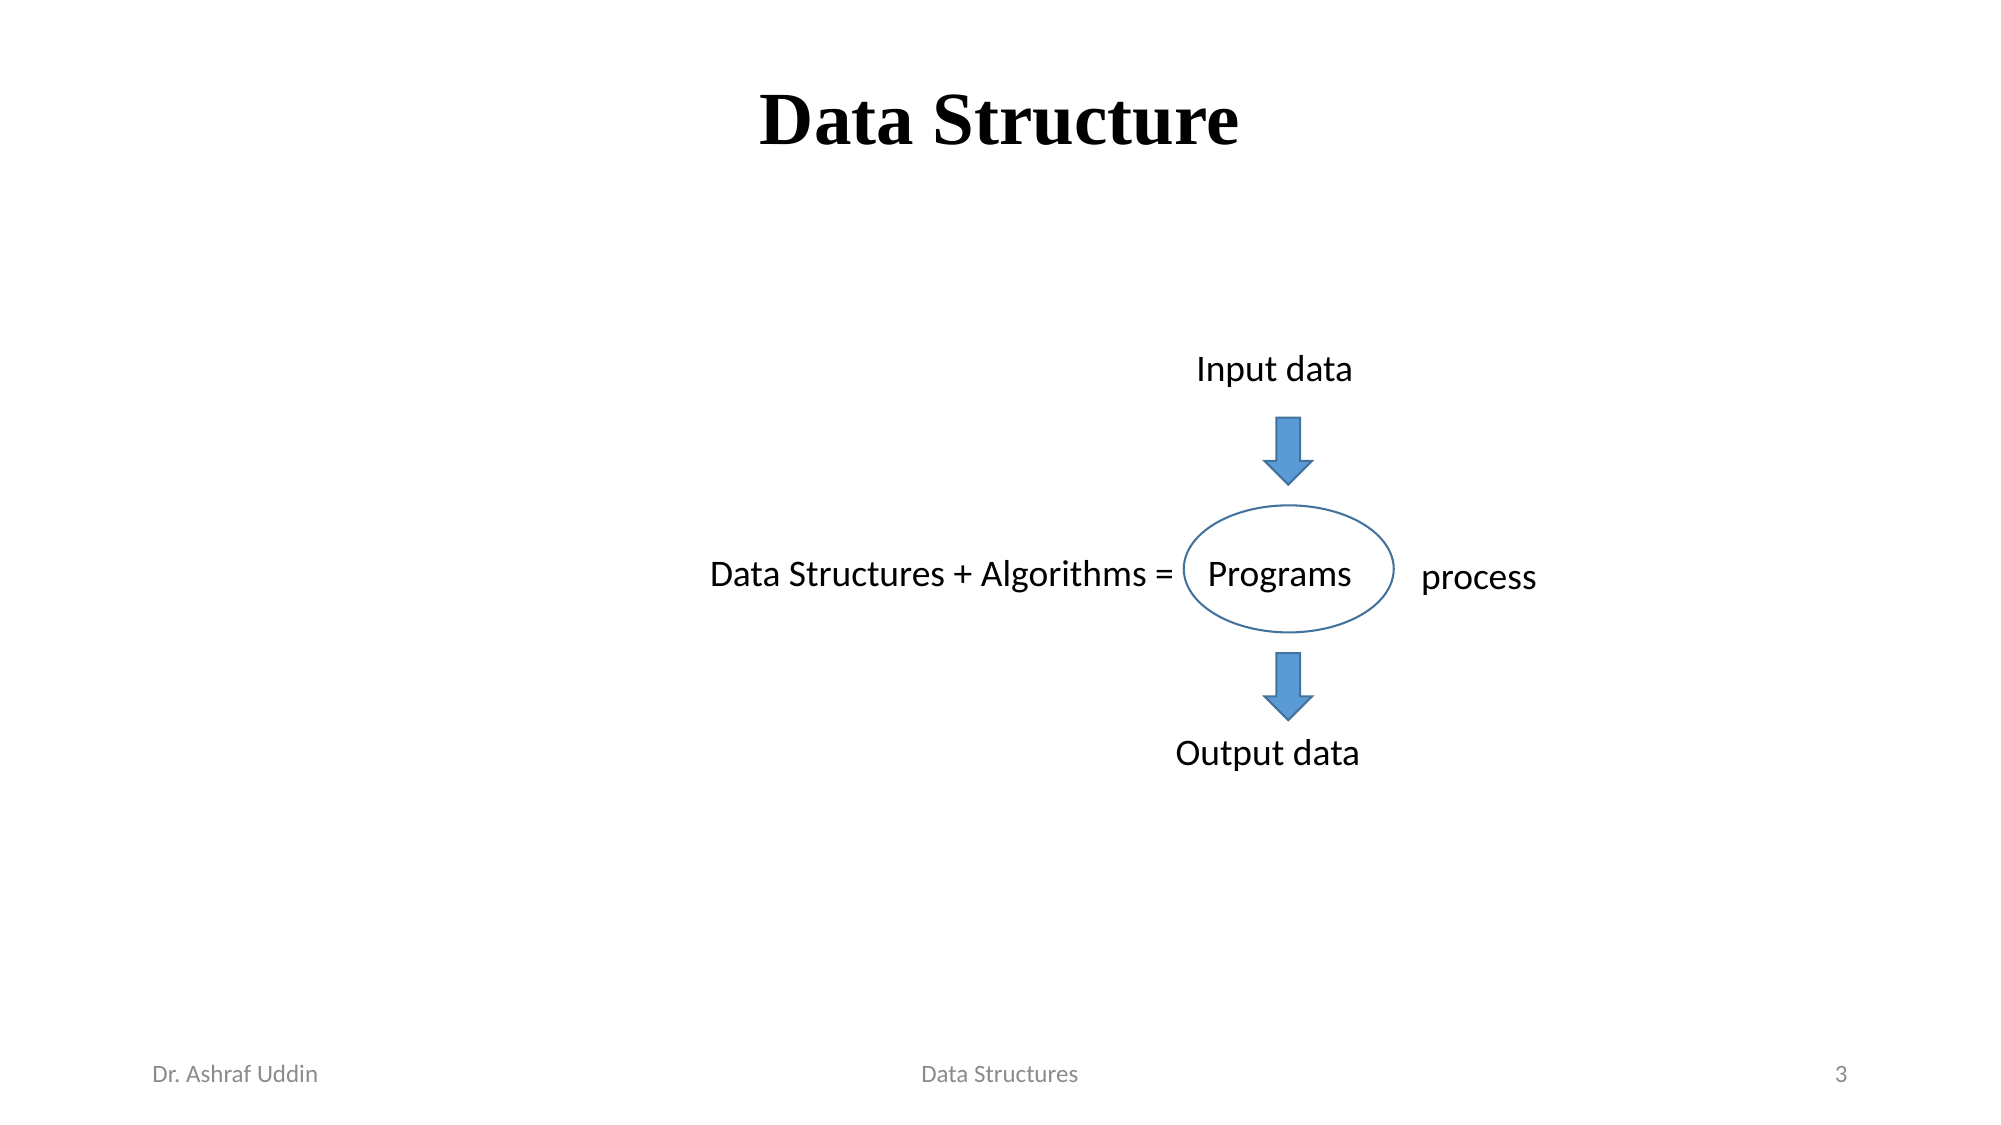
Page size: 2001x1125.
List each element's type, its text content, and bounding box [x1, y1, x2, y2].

slide_number Dr. Ashraf Uddin [137, 1042, 588, 1103]
text_box [1193, 504, 1395, 634]
text_box Data Structures + Algorithms = Programs [695, 541, 1368, 602]
subtitle [249, 208, 1750, 1010]
slide_number 3 [1412, 1042, 1863, 1103]
footer Data Structures [662, 1042, 1338, 1103]
text_box Output data [1160, 720, 1429, 780]
text_box [1262, 416, 1315, 487]
text_box [1262, 652, 1315, 720]
title Data Structure [249, 69, 1750, 168]
text_box Input data [1181, 336, 1420, 397]
text_box process [1406, 544, 1552, 605]
